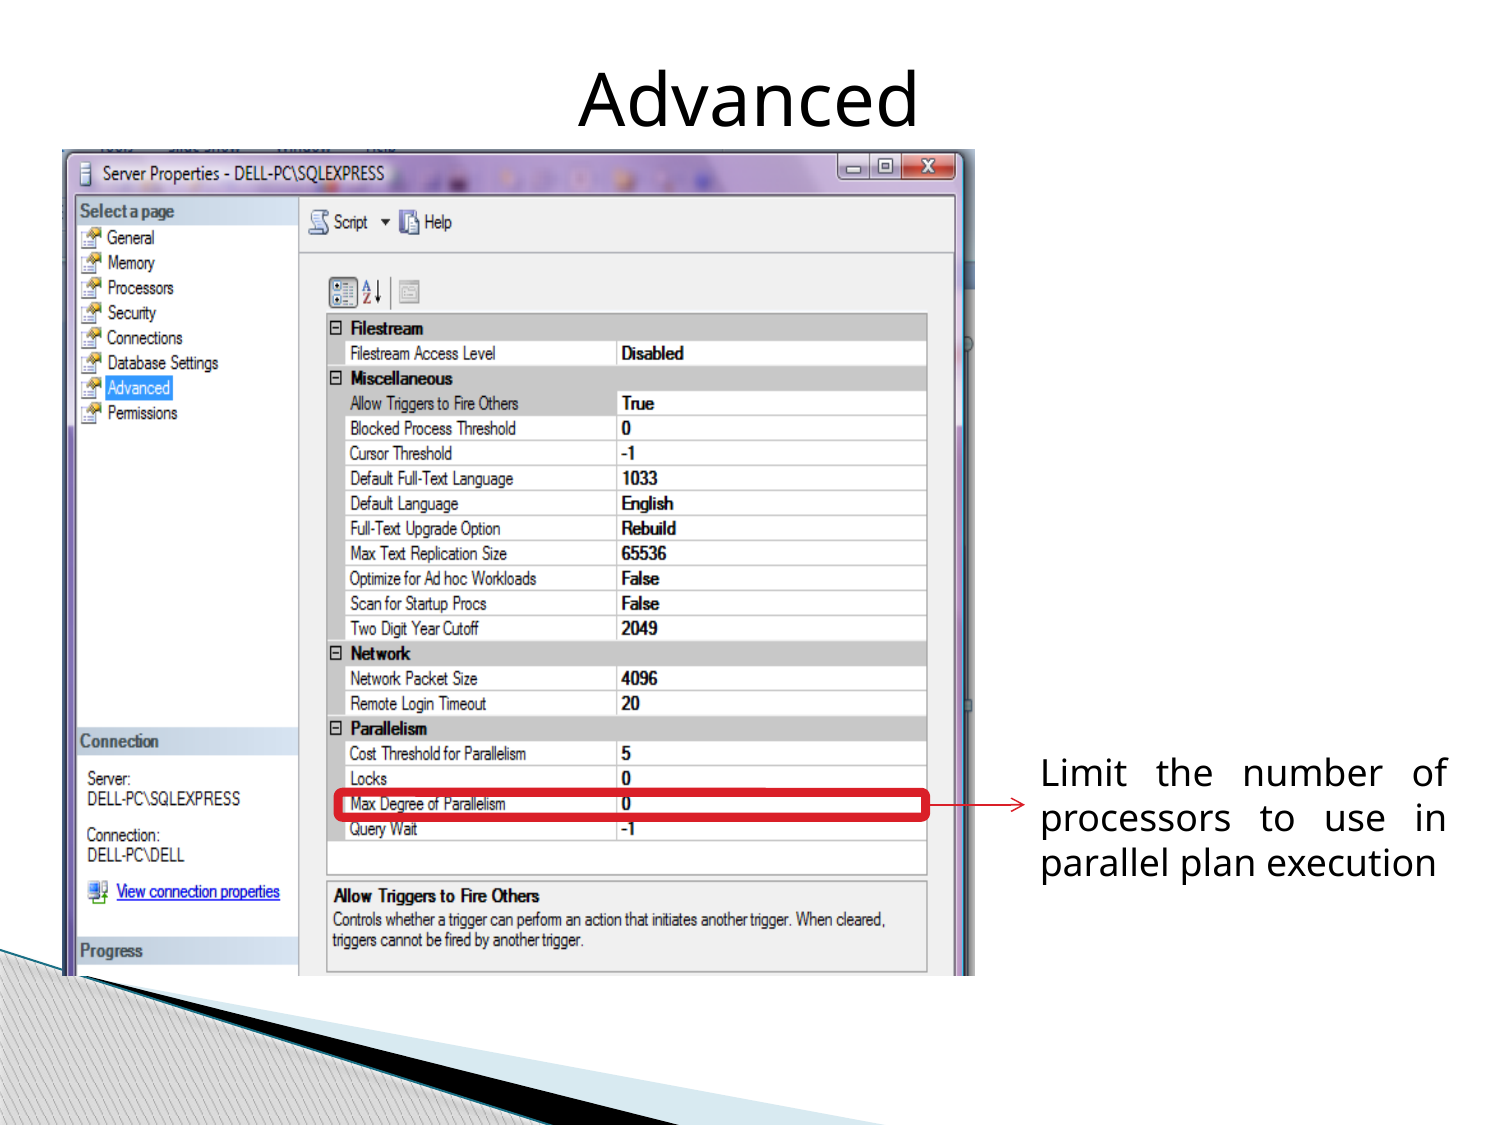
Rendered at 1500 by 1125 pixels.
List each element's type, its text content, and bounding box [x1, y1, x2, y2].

text_box Advanced [74, 45, 1425, 150]
text_box Limit the number of processors to use in parallel plan execution [1024, 741, 1463, 892]
picture [62, 148, 976, 976]
